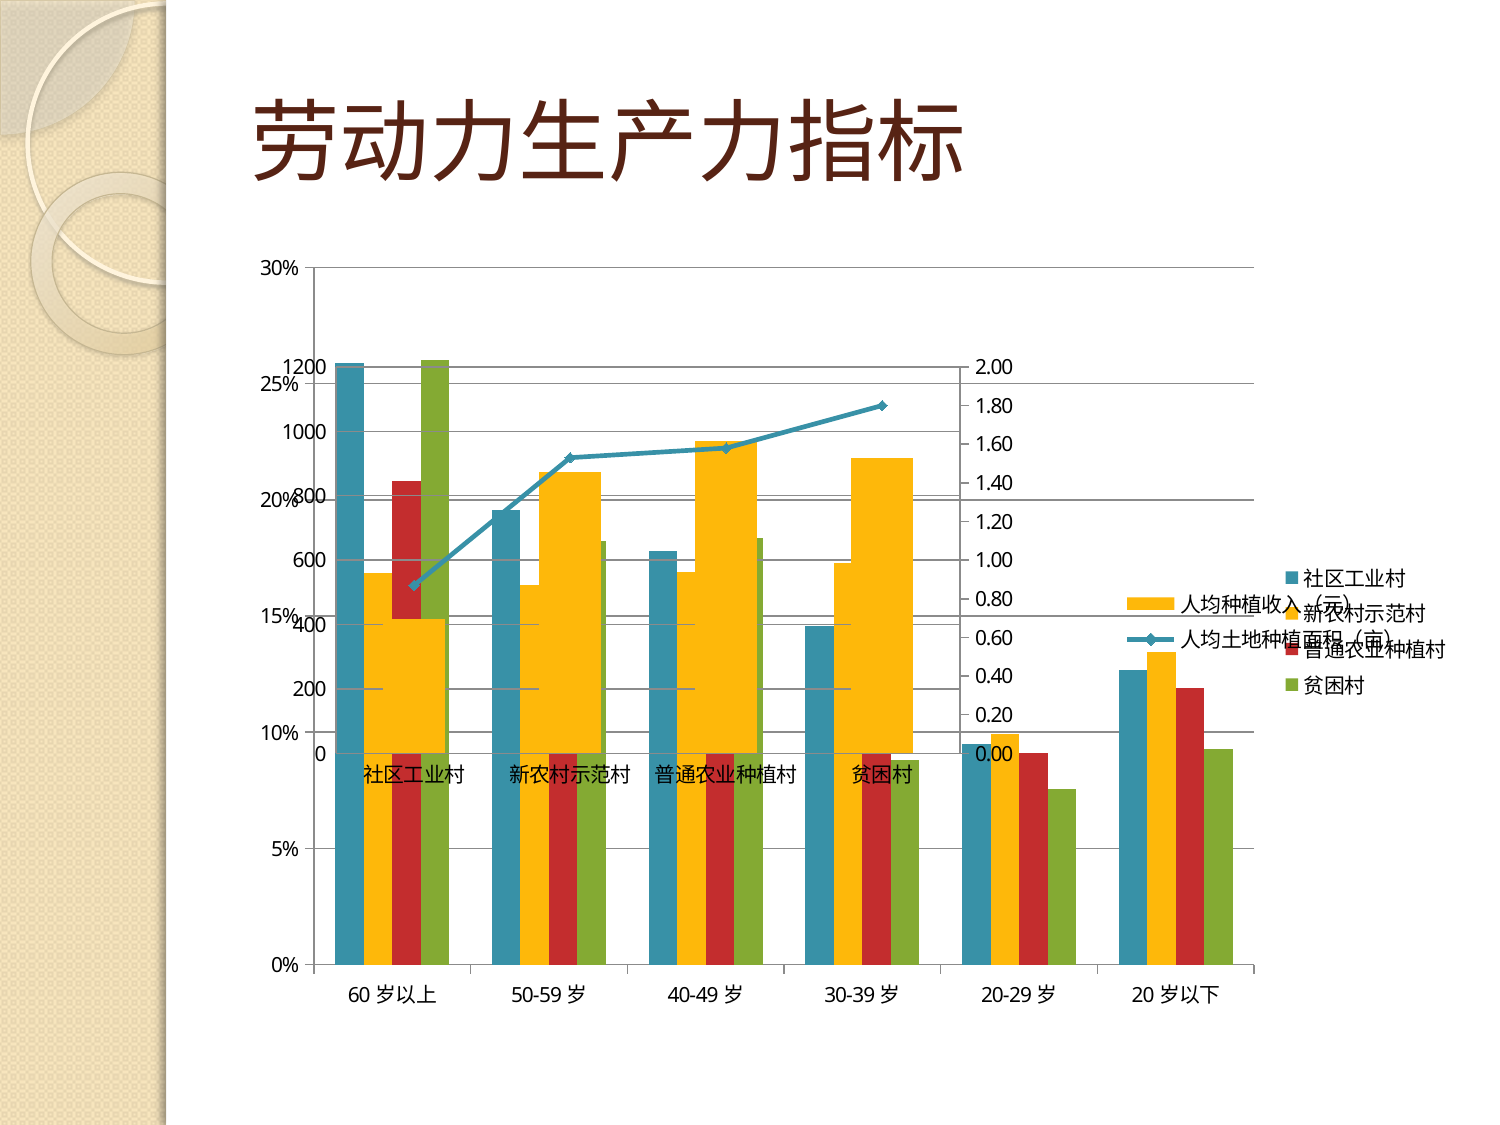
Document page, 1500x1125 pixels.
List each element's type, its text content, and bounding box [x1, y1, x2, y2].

title 劳动力生产力指标 [235, 45, 1466, 233]
chart [206, 207, 1466, 1036]
